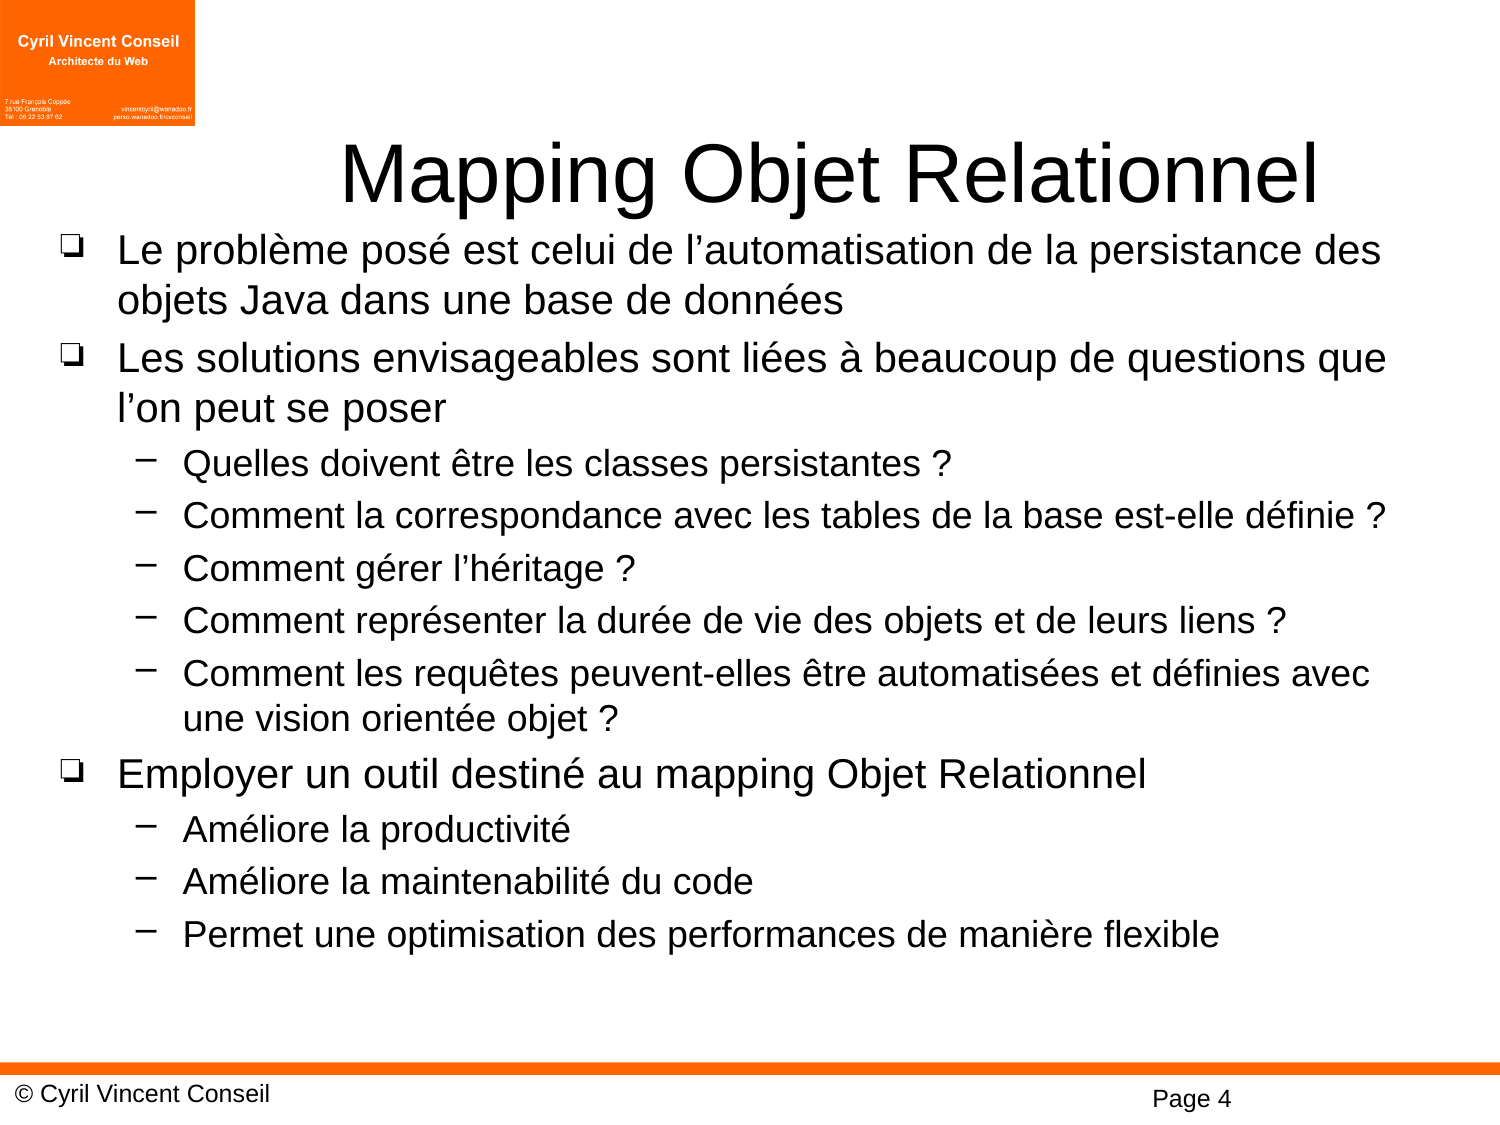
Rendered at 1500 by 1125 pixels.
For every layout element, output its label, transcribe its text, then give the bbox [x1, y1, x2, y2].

picture [0, 0, 195, 126]
list Le problème posé est celui de l’automatisation de la persistance des objets Java dans une base de données Les solutions envisageables sont liées à beaucoup de questions que l’on peut se poser Quelles doivent être les classes persistantes ? Comment la correspondance avec les tables de la base est-elle définie ? Comment gérer l’héritage ? Comment représenter la durée de vie des objets et de leurs liens ? Comment les requêtes peuvent-elles être automatisées et définies avec une vision orientée objet ? Employer un outil destiné au mapping Objet Relationnel Améliore la productivité Améliore la maintenabilité du code Permet une optimisation des performances de manière flexible [45, 215, 1457, 953]
title Mapping Objet Relationnel [192, 75, 1468, 263]
